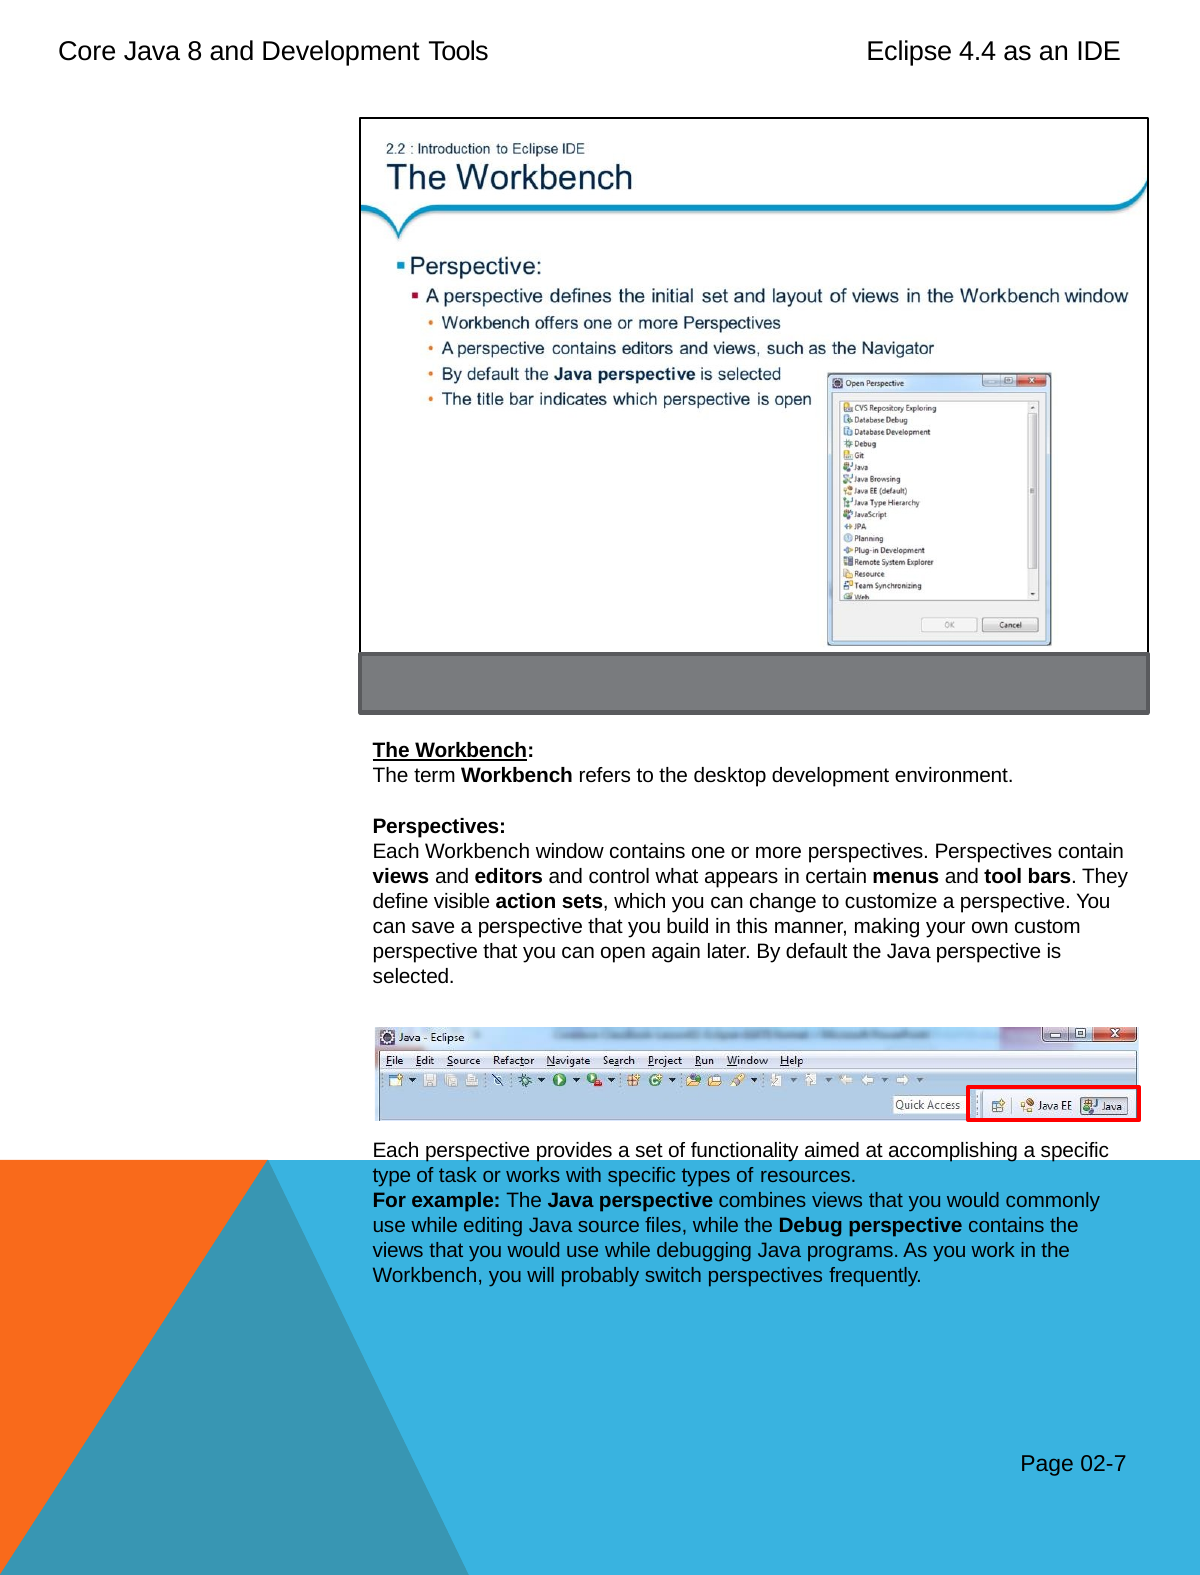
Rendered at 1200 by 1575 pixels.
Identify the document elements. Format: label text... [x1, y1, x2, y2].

text_box The Workbench: The term Workbench refers to the desktop development environment. Perspectives: Each Workbench window contains one or more perspectives. Perspectives contain views and editors and control what appears in certain menus and tool bars. They define visible action sets, which you can change to customize a perspective. You can save a perspective that you build in this manner, making your own custom perspective that you can open again later. By default the Java perspective is selected. [370, 735, 1139, 988]
text_box Eclipse 4.4 as an IDE [864, 31, 1128, 66]
text_box Page 02-7 [1018, 1448, 1133, 1504]
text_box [374, 1027, 1142, 1123]
text_box Core Java 8 and Development Tools [56, 31, 505, 66]
text_box Each perspective provides a set of functionality aimed at accomplishing a specific type of task or works with specific types of resources. For example: The Java perspective combines views that you would commonly use while editing Java source files, while the Debug perspective contains the views that you would use while debugging Java programs. As you work in the Workbench, you will probably switch perspectives frequently. [370, 1135, 1121, 1287]
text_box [358, 116, 1149, 710]
